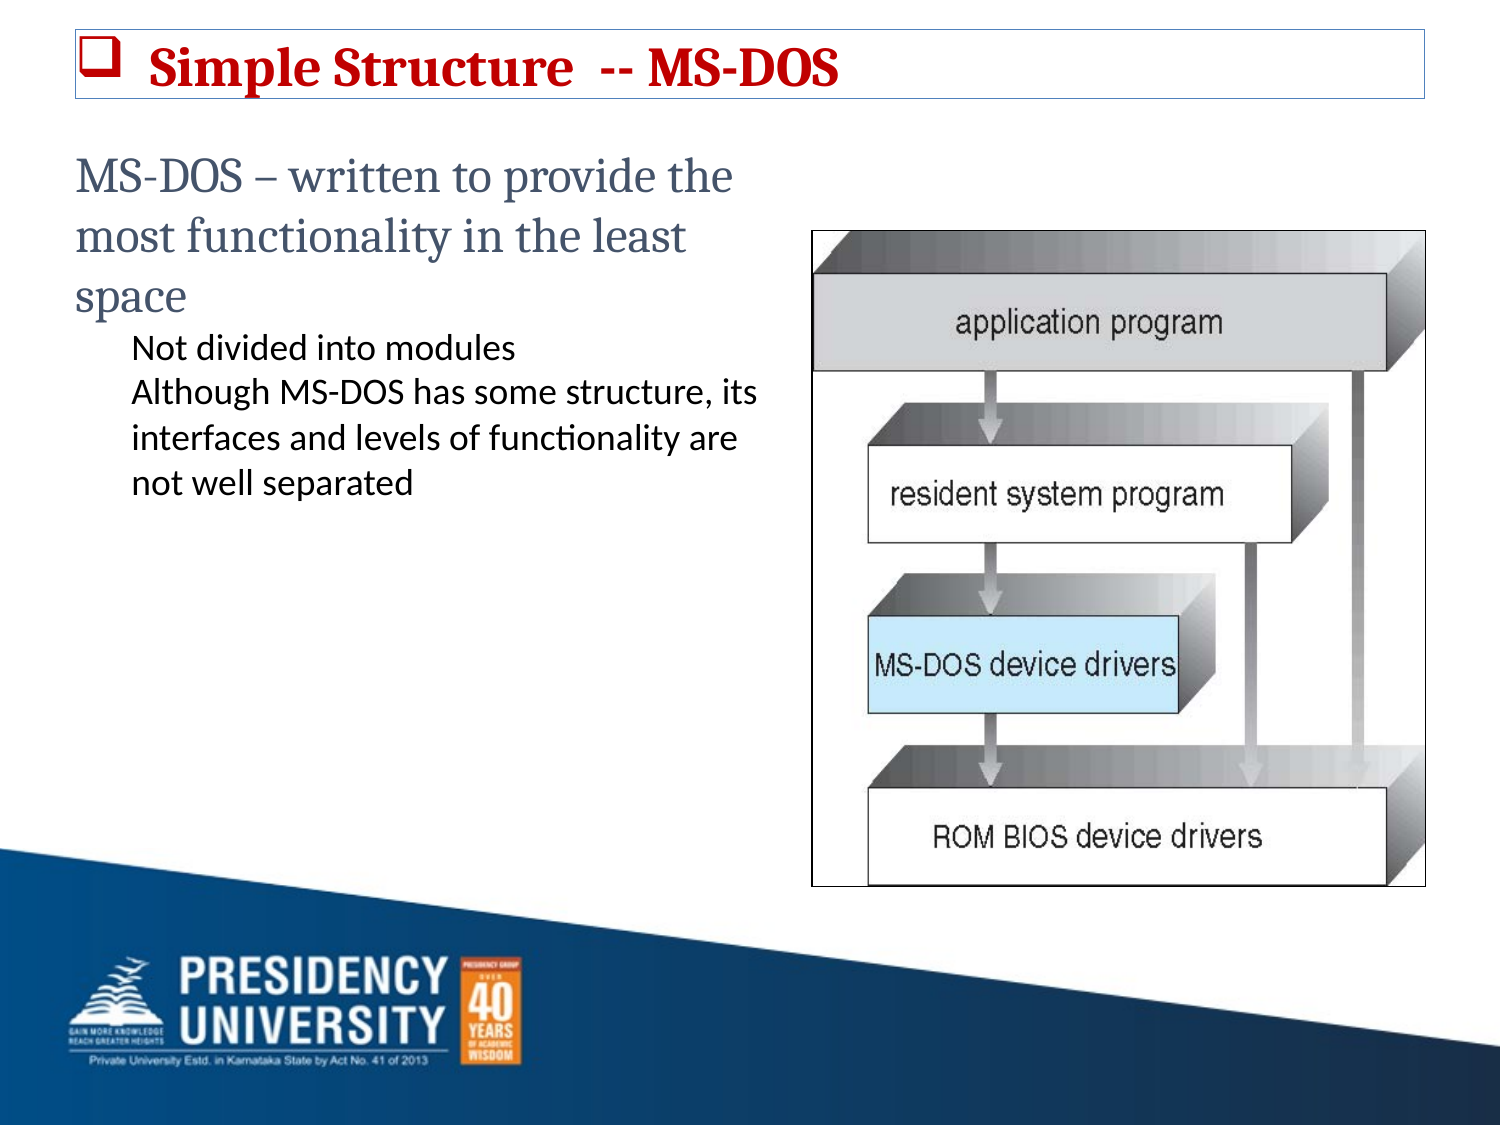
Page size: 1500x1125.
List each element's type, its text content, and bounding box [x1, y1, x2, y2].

list MS-DOS – written to provide the most functionality in the least space Not divided into modules Although MS-DOS has some structure, its interfaces and levels of functionality are not well separated [75, 142, 788, 886]
title Simple Structure -- MS-DOS [75, 29, 1425, 99]
picture [0, 230, 1500, 1125]
